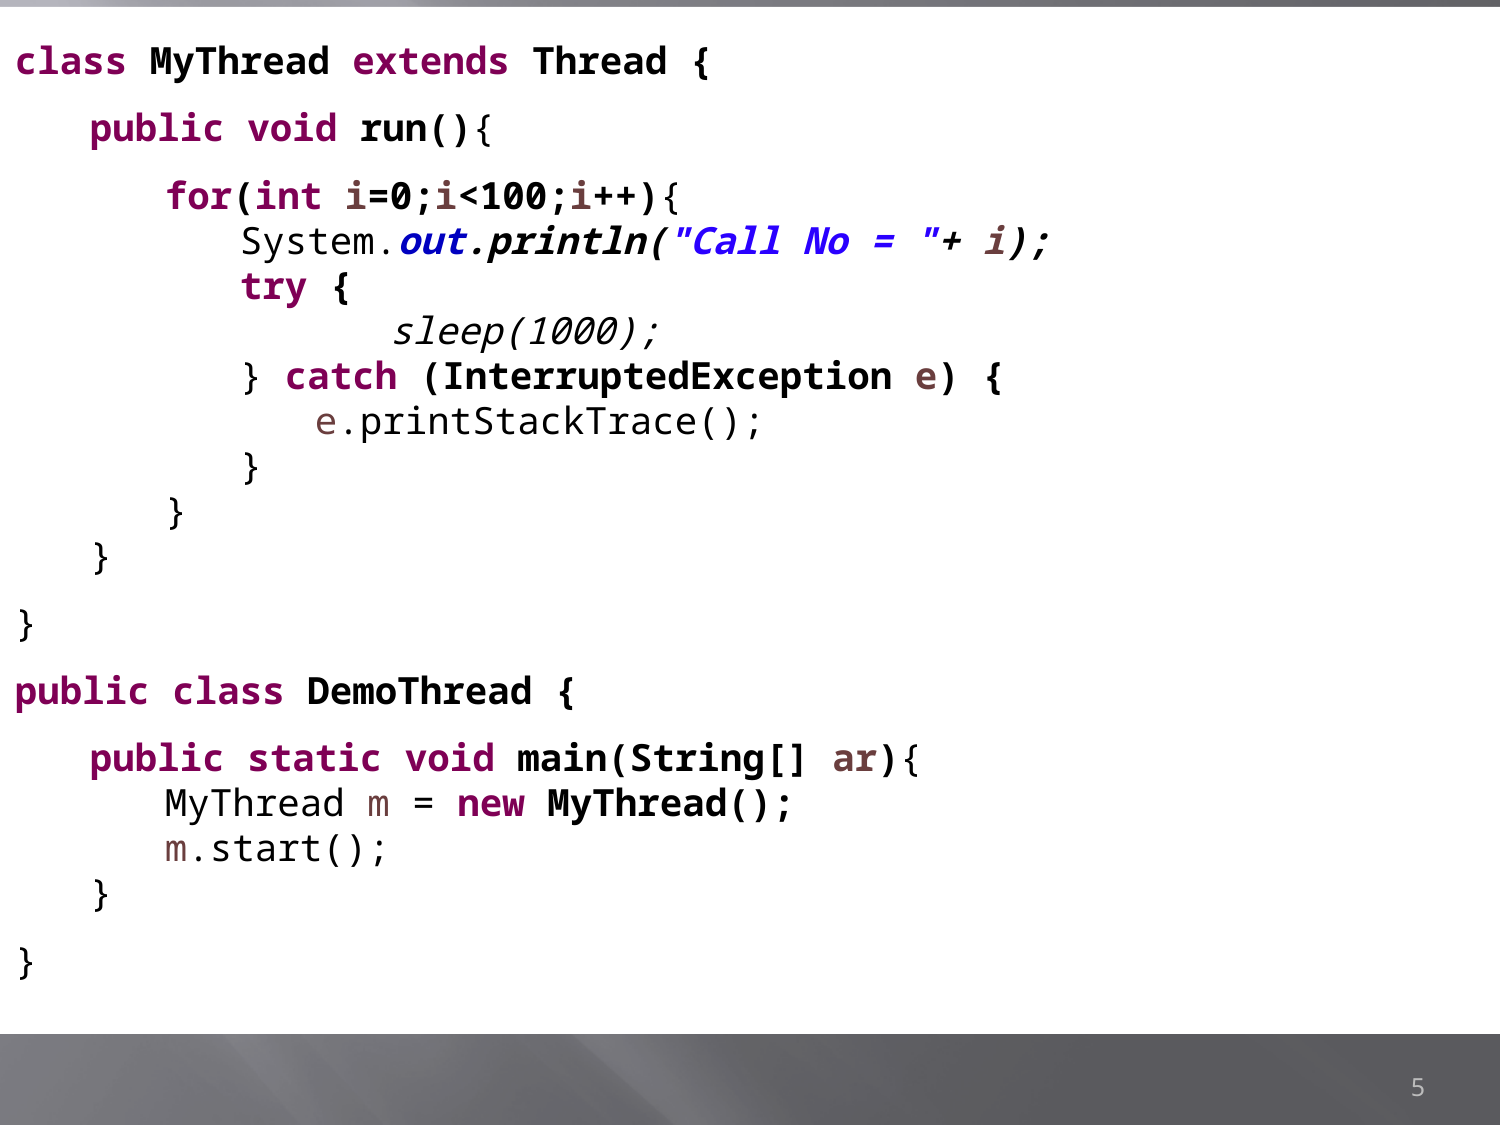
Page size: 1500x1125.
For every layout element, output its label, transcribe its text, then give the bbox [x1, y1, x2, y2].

slide_number 5 [1299, 1052, 1425, 1113]
text_box class MyThread extends Thread { public void run(){ for(int i=0;i<100;i++){ System.out.println("Call No = "+ i); try { sleep(1000); } catch (InterruptedException e) { e.printStackTrace(); } } } } public class DemoThread { public static void main(String[] ar){ MyThread m = new MyThread(); m.start(); } } [0, 6, 1500, 1034]
